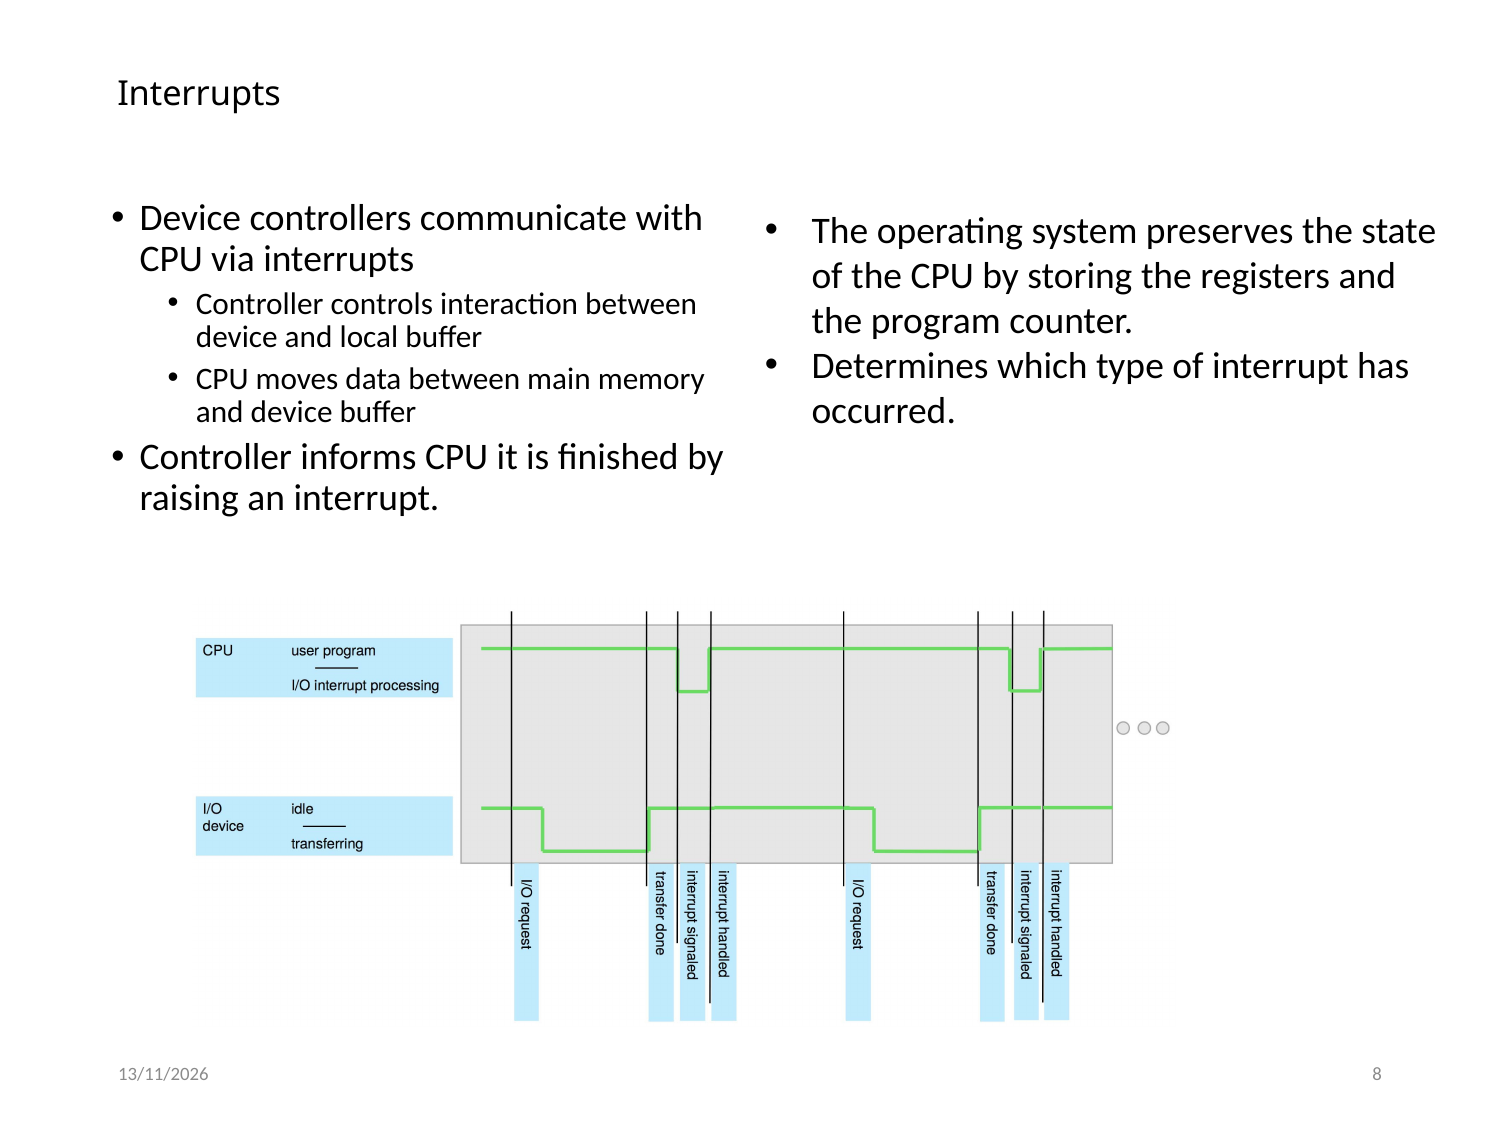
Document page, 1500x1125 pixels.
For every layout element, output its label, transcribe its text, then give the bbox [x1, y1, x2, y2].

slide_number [103, 1042, 441, 1103]
picture [192, 597, 1176, 1027]
text_box The operating system preserves the state of the CPU by storing the registers and the program counter. Determines which type of interrupt has occurred. [750, 198, 1457, 439]
list Device controllers communicate with CPU via interrupts Controller controls interaction between device and local buffer CPU moves data between main memory and device buffer Controller informs CPU it is finished by raising an interrupt. [40, 190, 747, 528]
title Interrupts [102, 67, 1356, 163]
slide_number 8 [1059, 1042, 1397, 1103]
